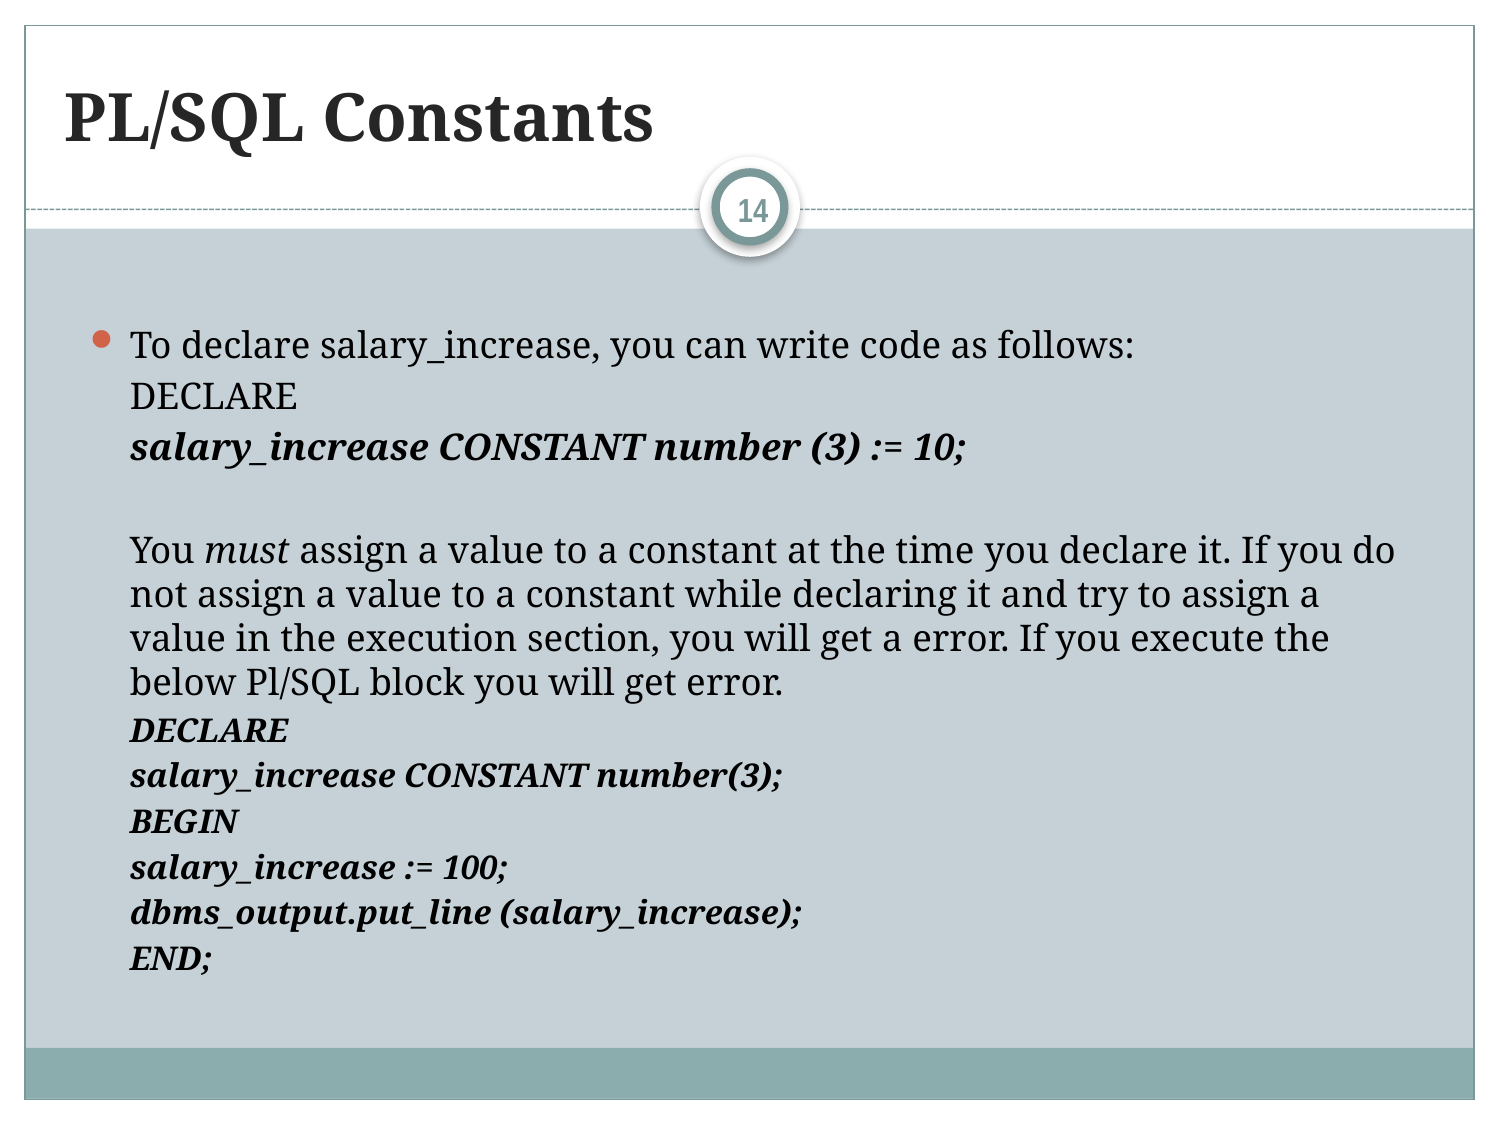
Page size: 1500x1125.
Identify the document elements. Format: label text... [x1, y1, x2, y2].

slide_number 14 [715, 168, 791, 241]
list To declare salary_increase, you can write code as follows: DECLARE salary_increase CONSTANT number (3) := 10; You must assign a value to a constant at the time you declare it. If you do not assign a value to a constant while declaring it and try to assign a value in the execution section, you will get a error. If you execute the below Pl/SQL block you will get error. DECLARE salary_increase CONSTANT number(3); BEGIN salary_increase := 100; dbms_output.put_line (salary_increase); END; [74, 262, 1426, 988]
title PL/SQL Constants [49, 37, 1450, 163]
